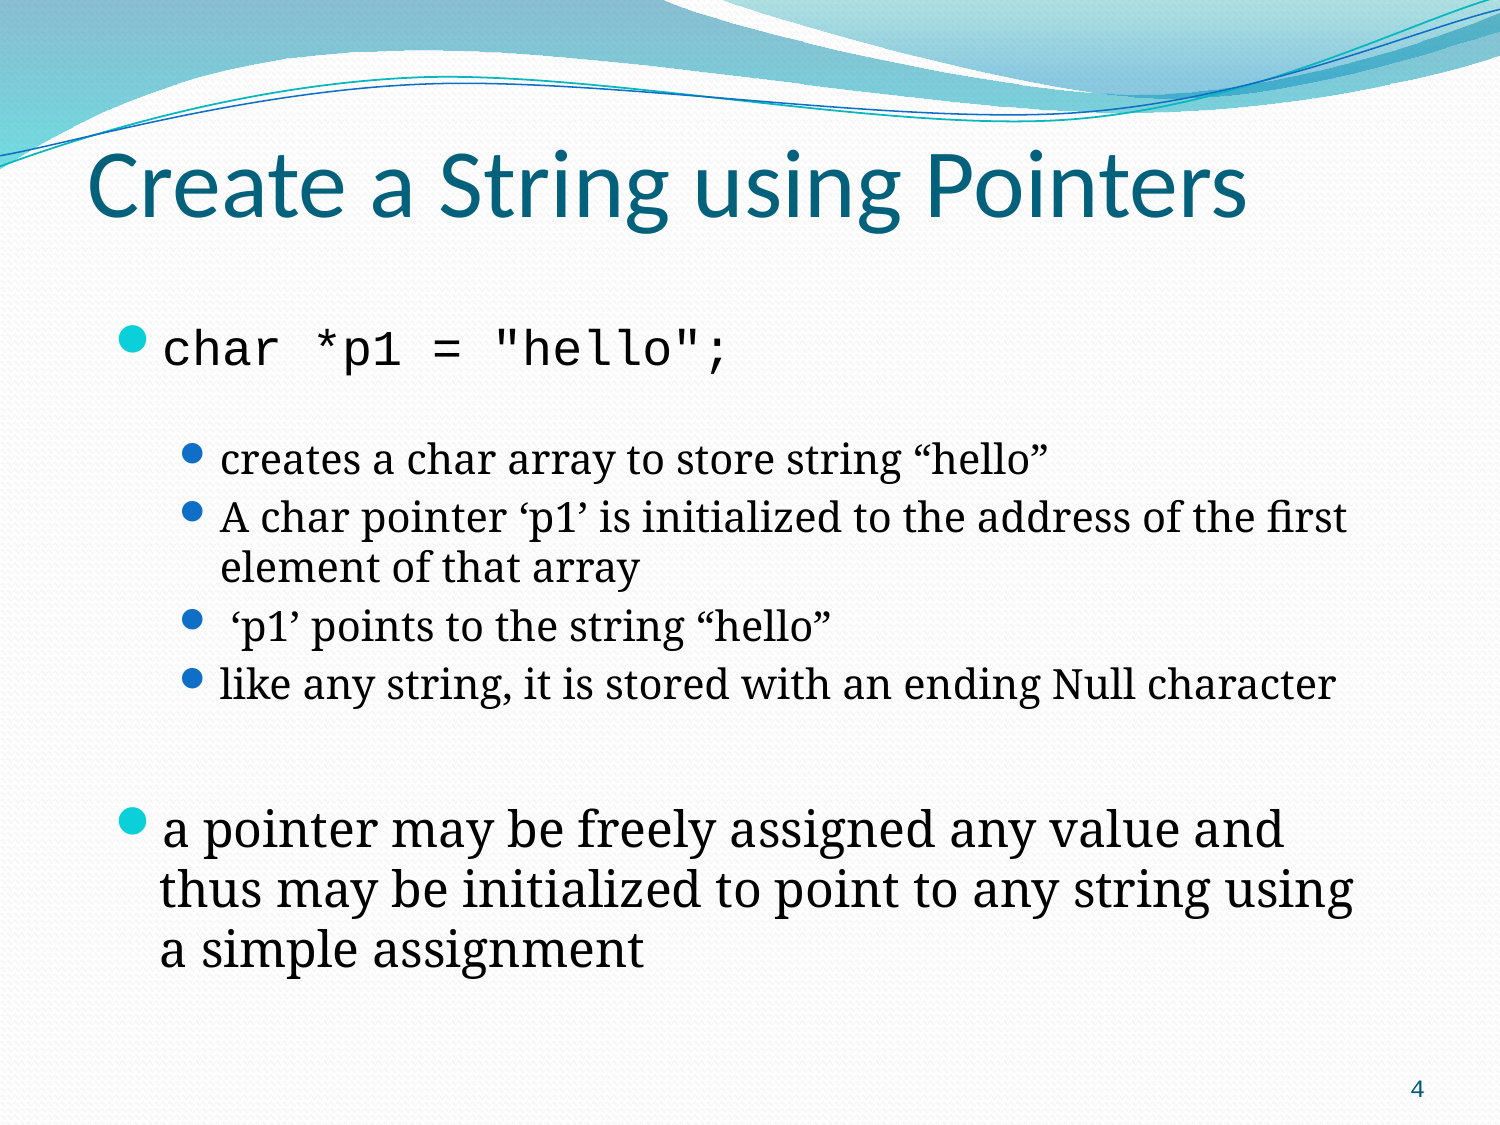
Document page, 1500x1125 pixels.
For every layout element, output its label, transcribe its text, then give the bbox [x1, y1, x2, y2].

list char *p1 = "hello"; creates a char array to store string “hello” A char pointer ‘p1’ is initialized to the address of the first element of that array ‘p1’ points to the string “hello” like any string, it is stored with an ending Null character a pointer may be freely assigned any value and thus may be initialized to point to any string using a simple assignment [99, 237, 1375, 1025]
title Create a String using Pointers [87, 112, 1438, 238]
slide_number 4 [1299, 1042, 1425, 1103]
